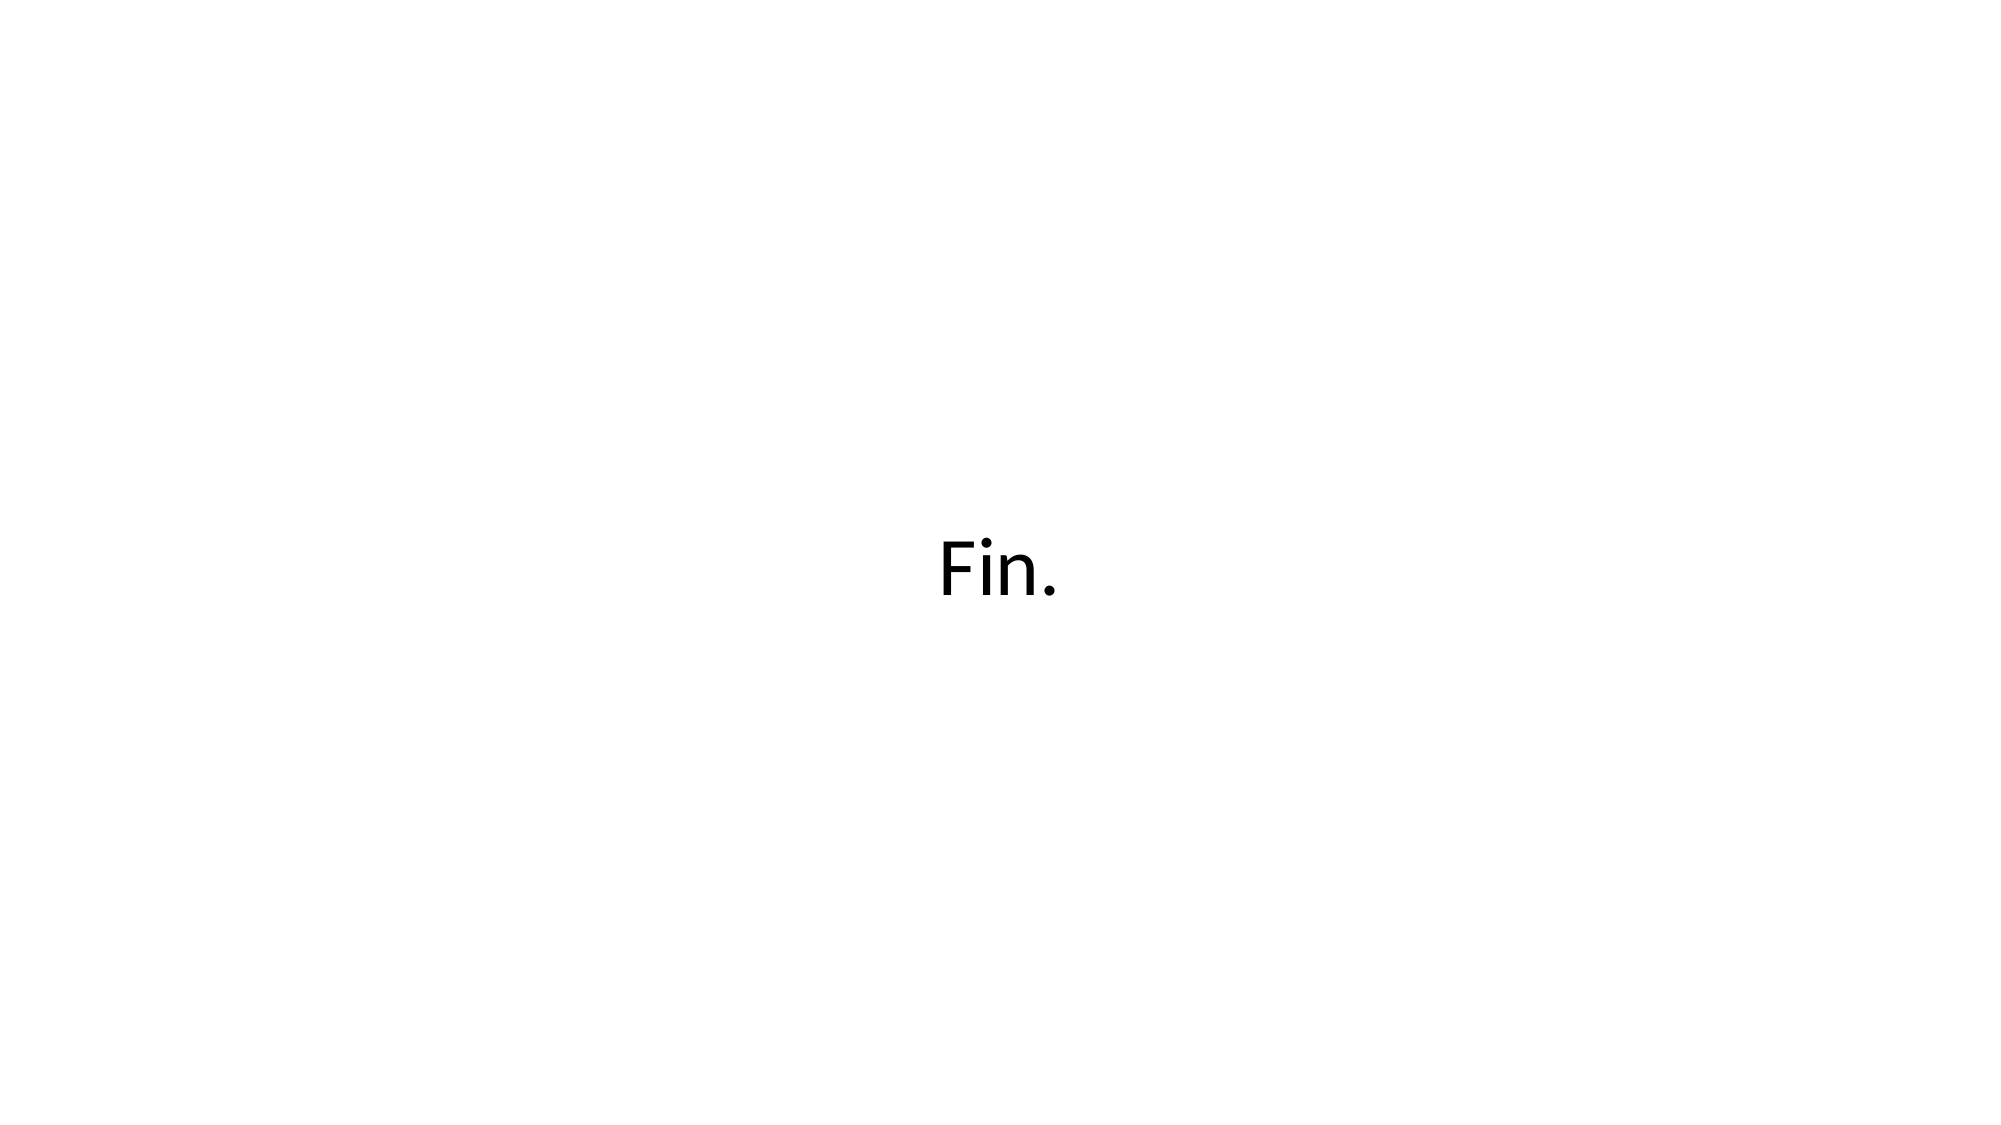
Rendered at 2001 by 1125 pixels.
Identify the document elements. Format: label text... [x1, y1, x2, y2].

text_box Fin. [924, 504, 1076, 620]
